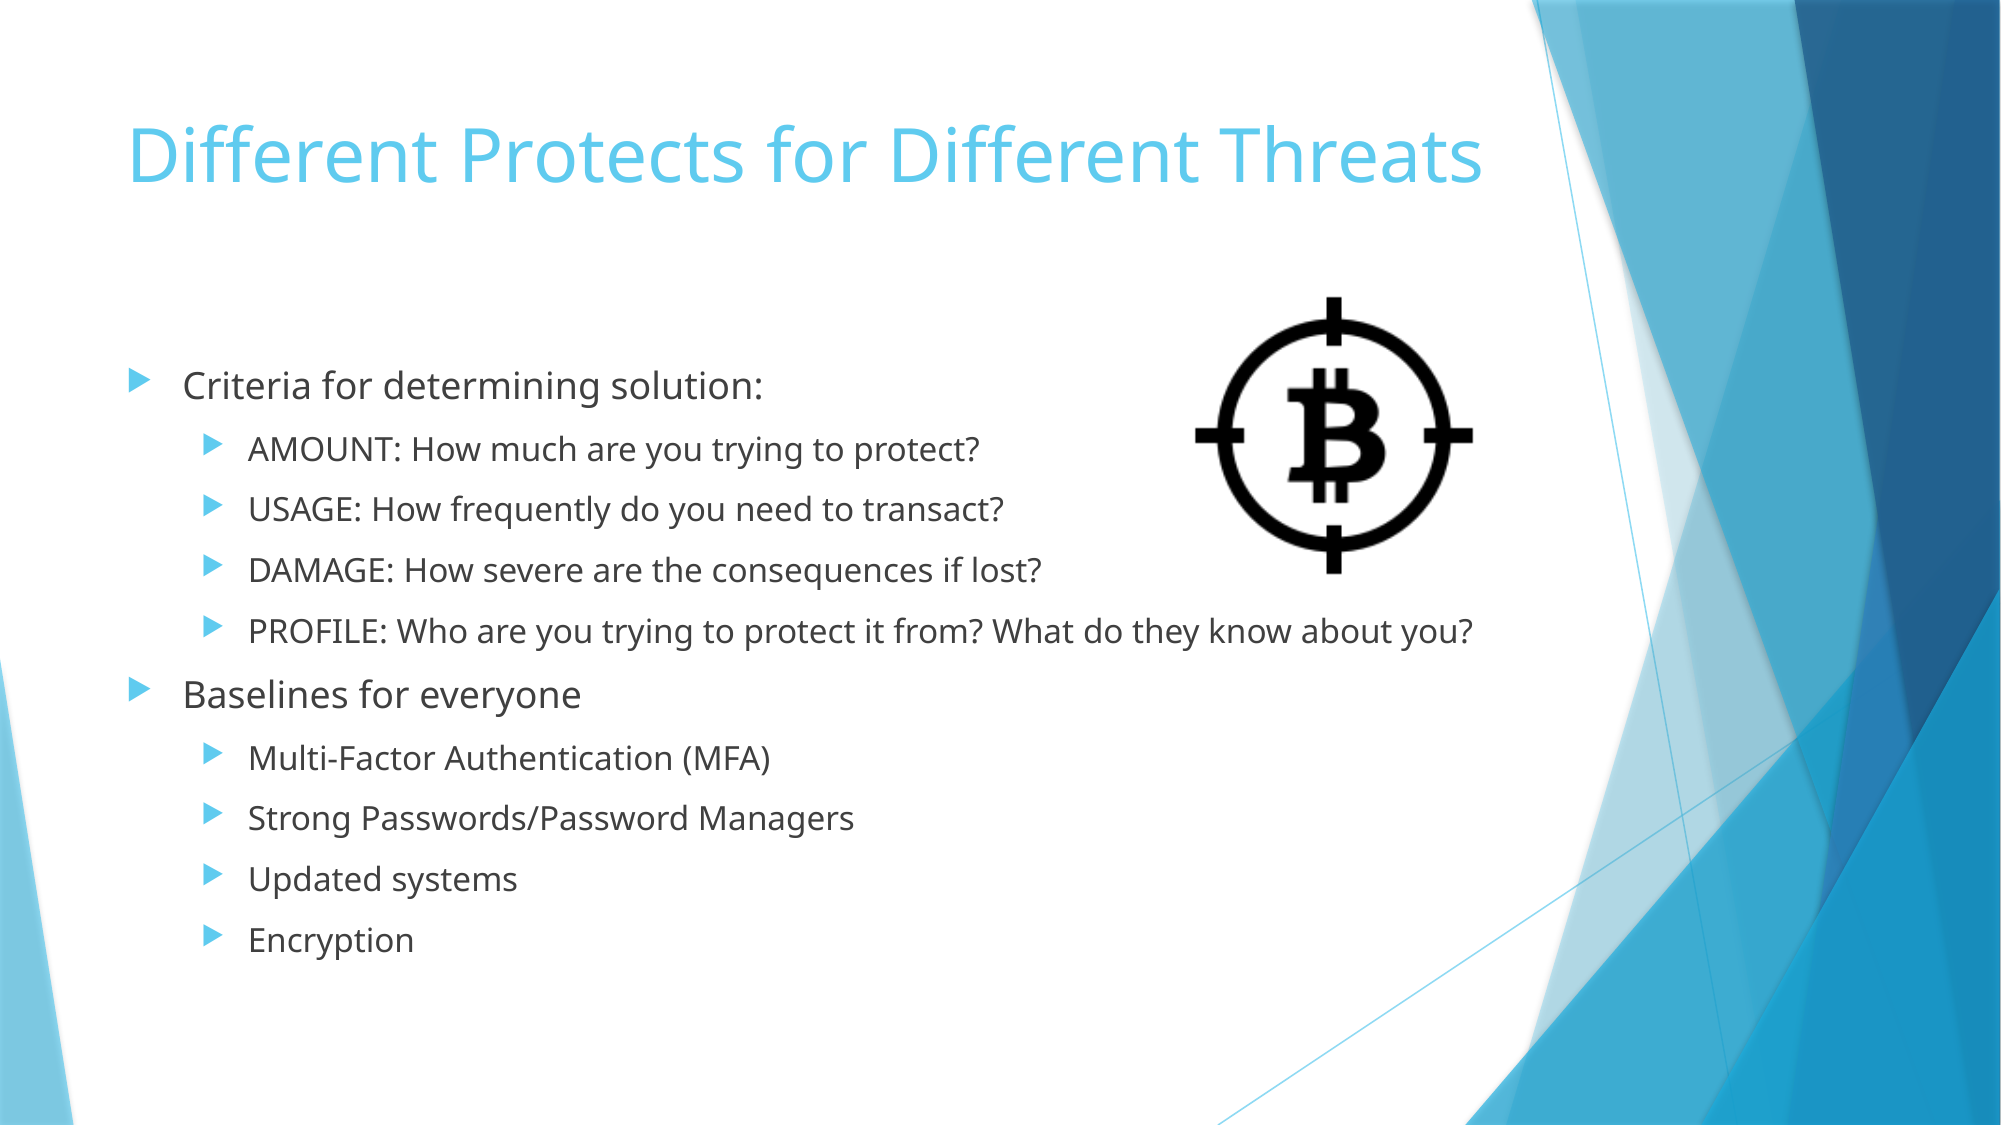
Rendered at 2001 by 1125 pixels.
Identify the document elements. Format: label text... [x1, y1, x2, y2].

title Different Protects for Different Threats [111, 99, 1522, 317]
picture [1147, 248, 1522, 624]
list Criteria for determining solution: AMOUNT: How much are you trying to protect? USAGE: How frequently do you need to transact? DAMAGE: How severe are the consequences if lost? PROFILE: Who are you trying to protect it from? What do they know about you? Baselines for everyone Multi-Factor Authentication (MFA) Strong Passwords/Password Managers Updated systems Encryption [111, 354, 1522, 992]
